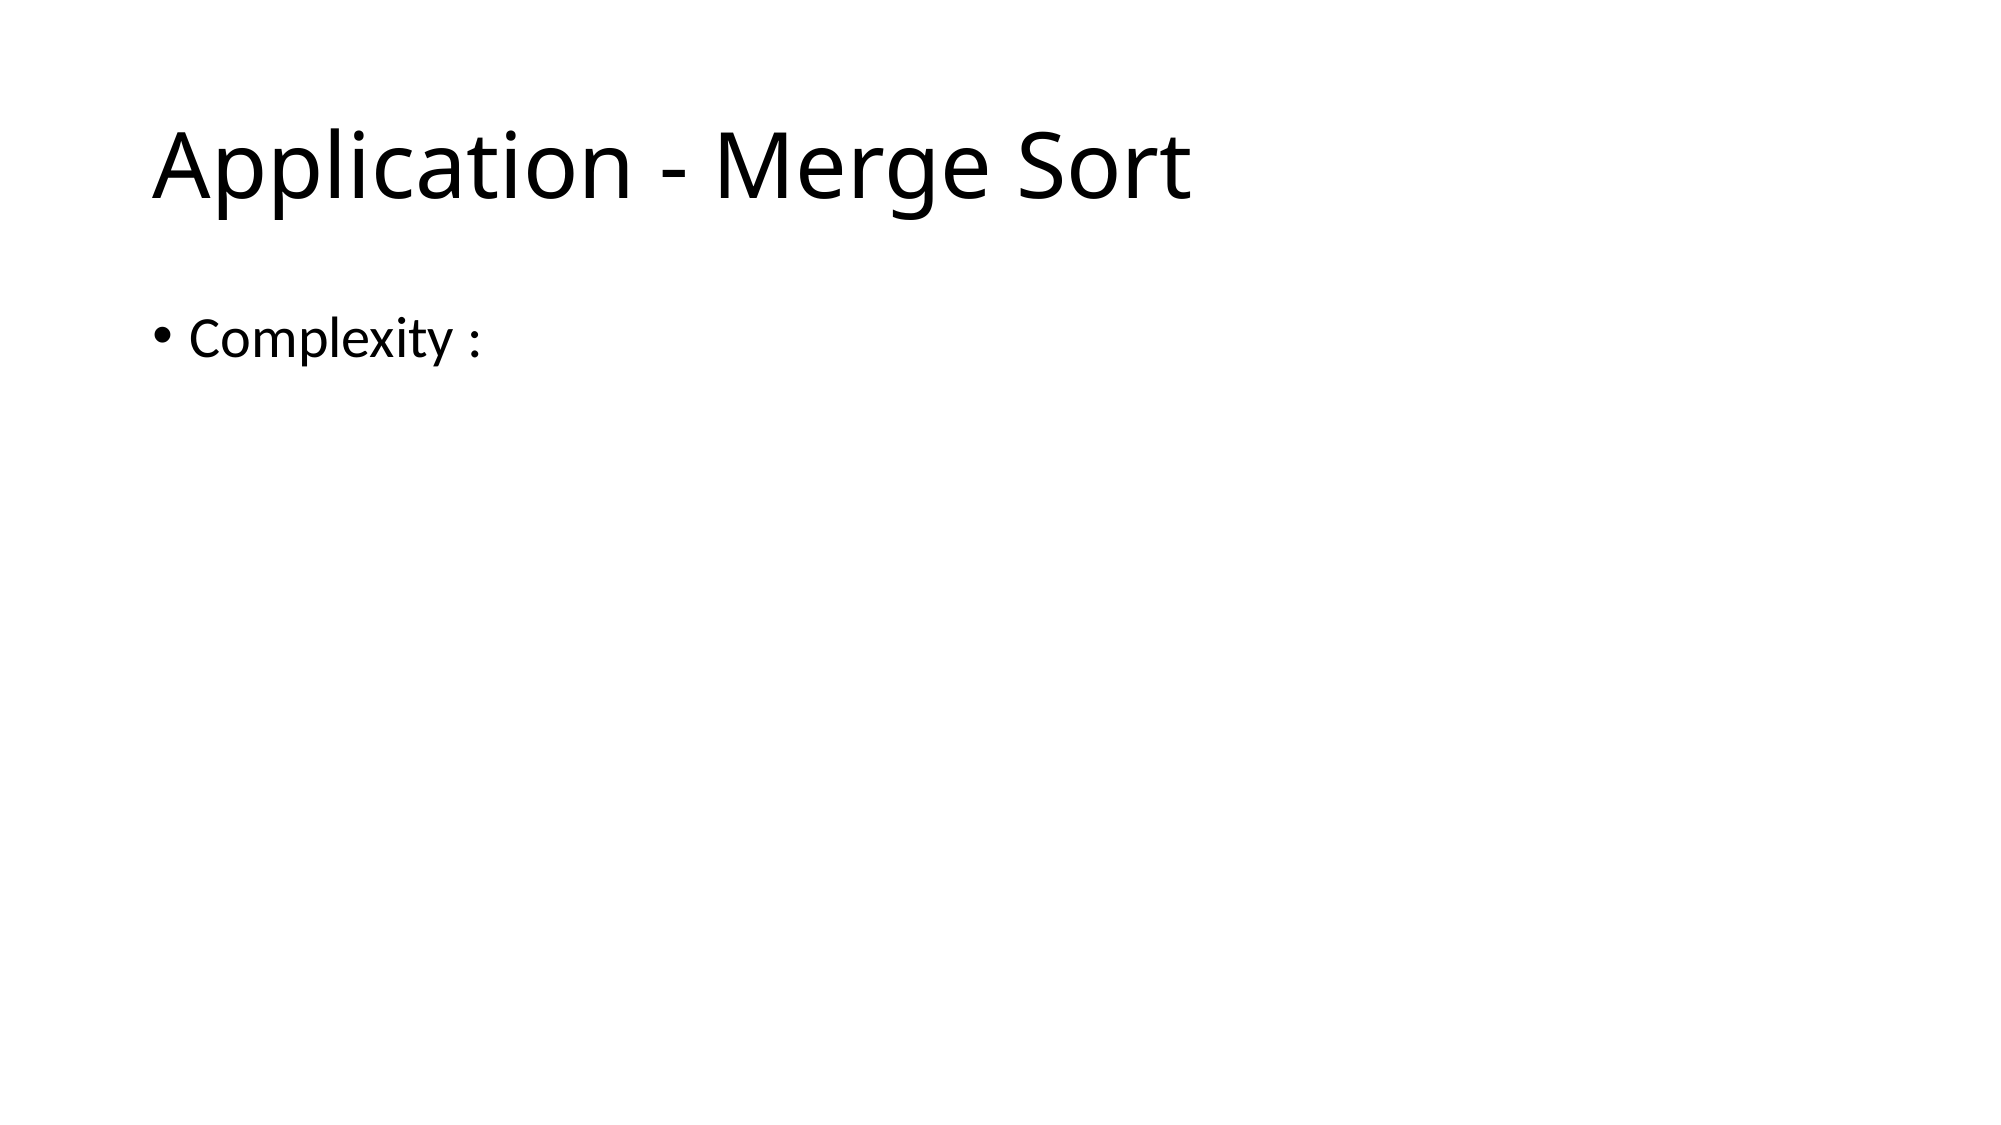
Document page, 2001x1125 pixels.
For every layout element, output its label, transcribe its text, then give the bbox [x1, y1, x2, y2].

title Application - Merge Sort [137, 59, 1863, 278]
